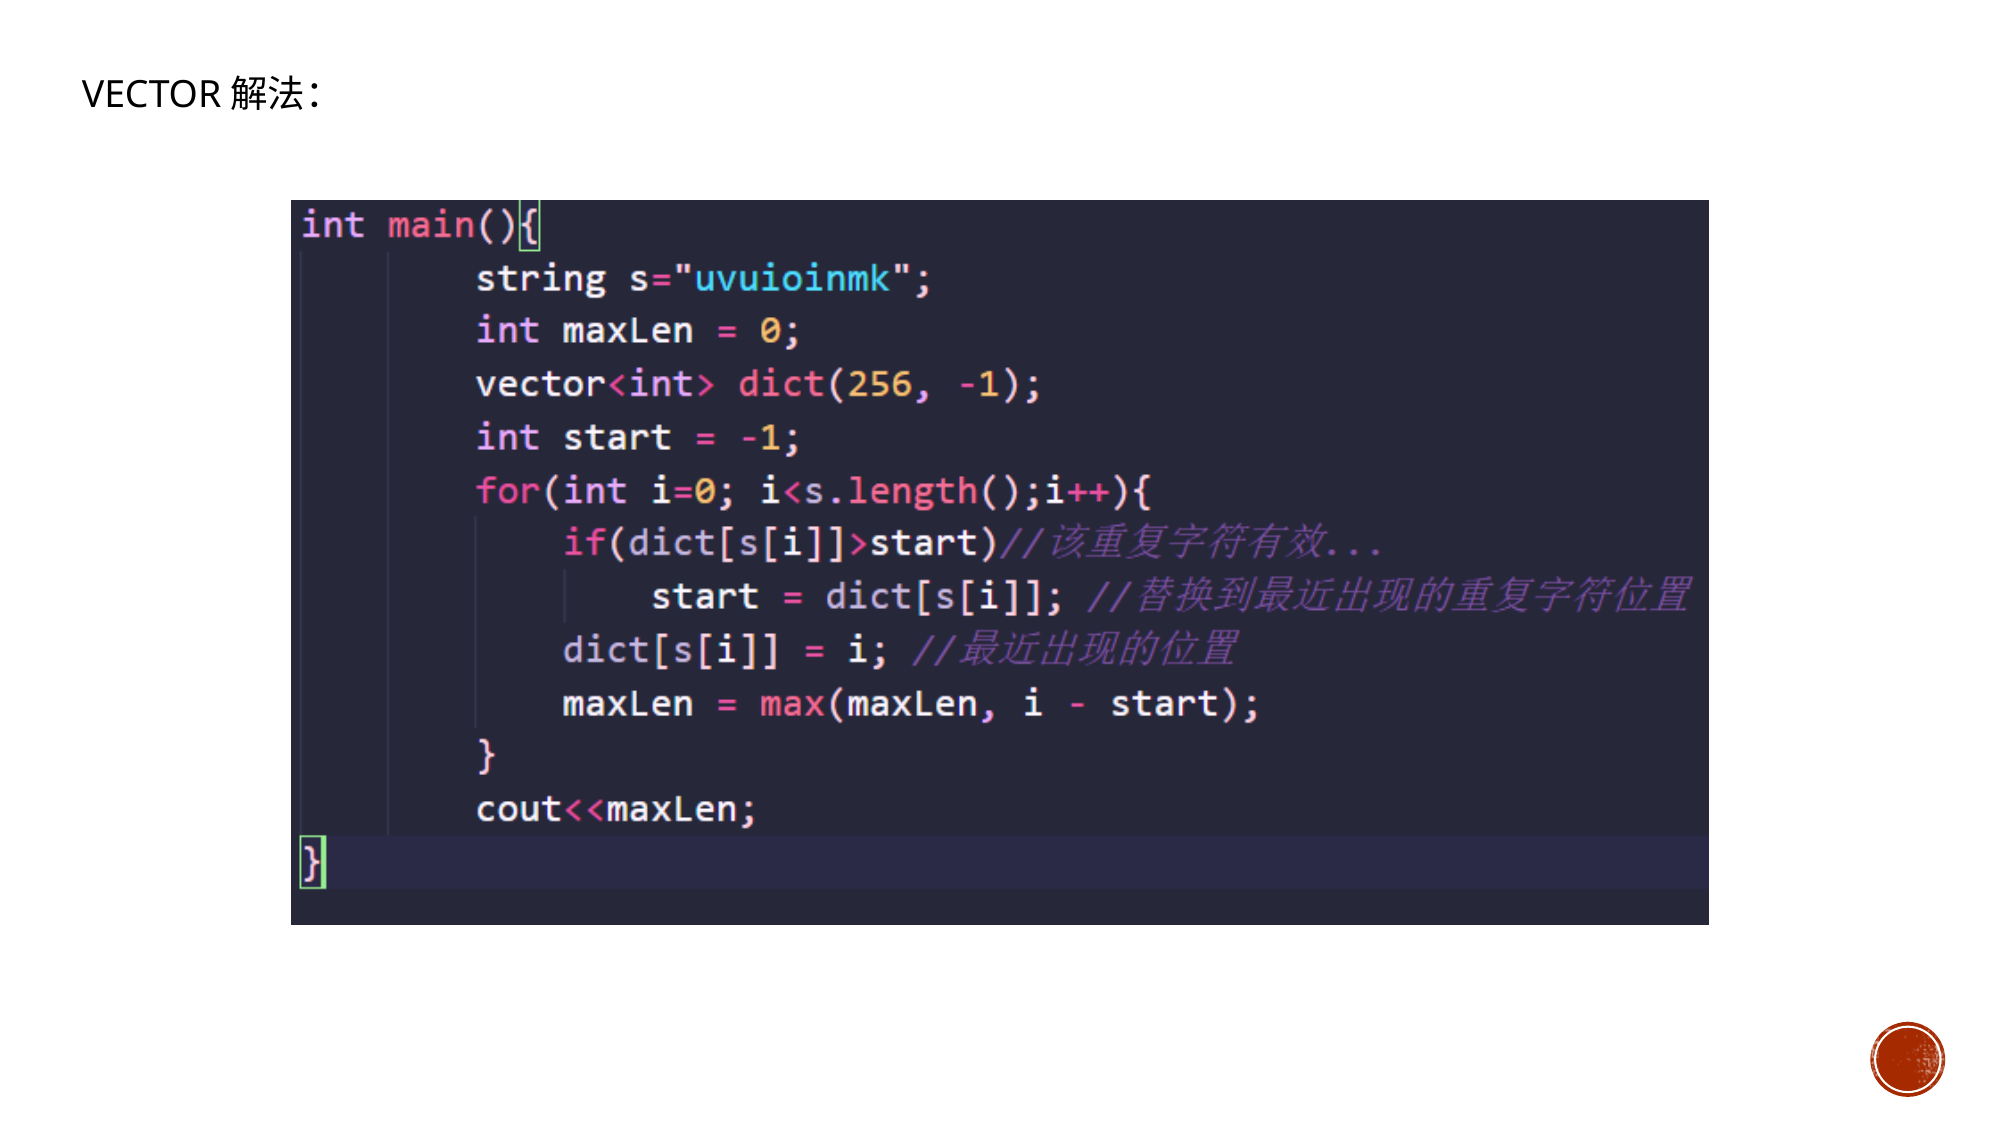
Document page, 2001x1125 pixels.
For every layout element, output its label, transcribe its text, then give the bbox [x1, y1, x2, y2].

picture [291, 200, 1709, 925]
text_box VECTOR解法： [67, 62, 358, 123]
